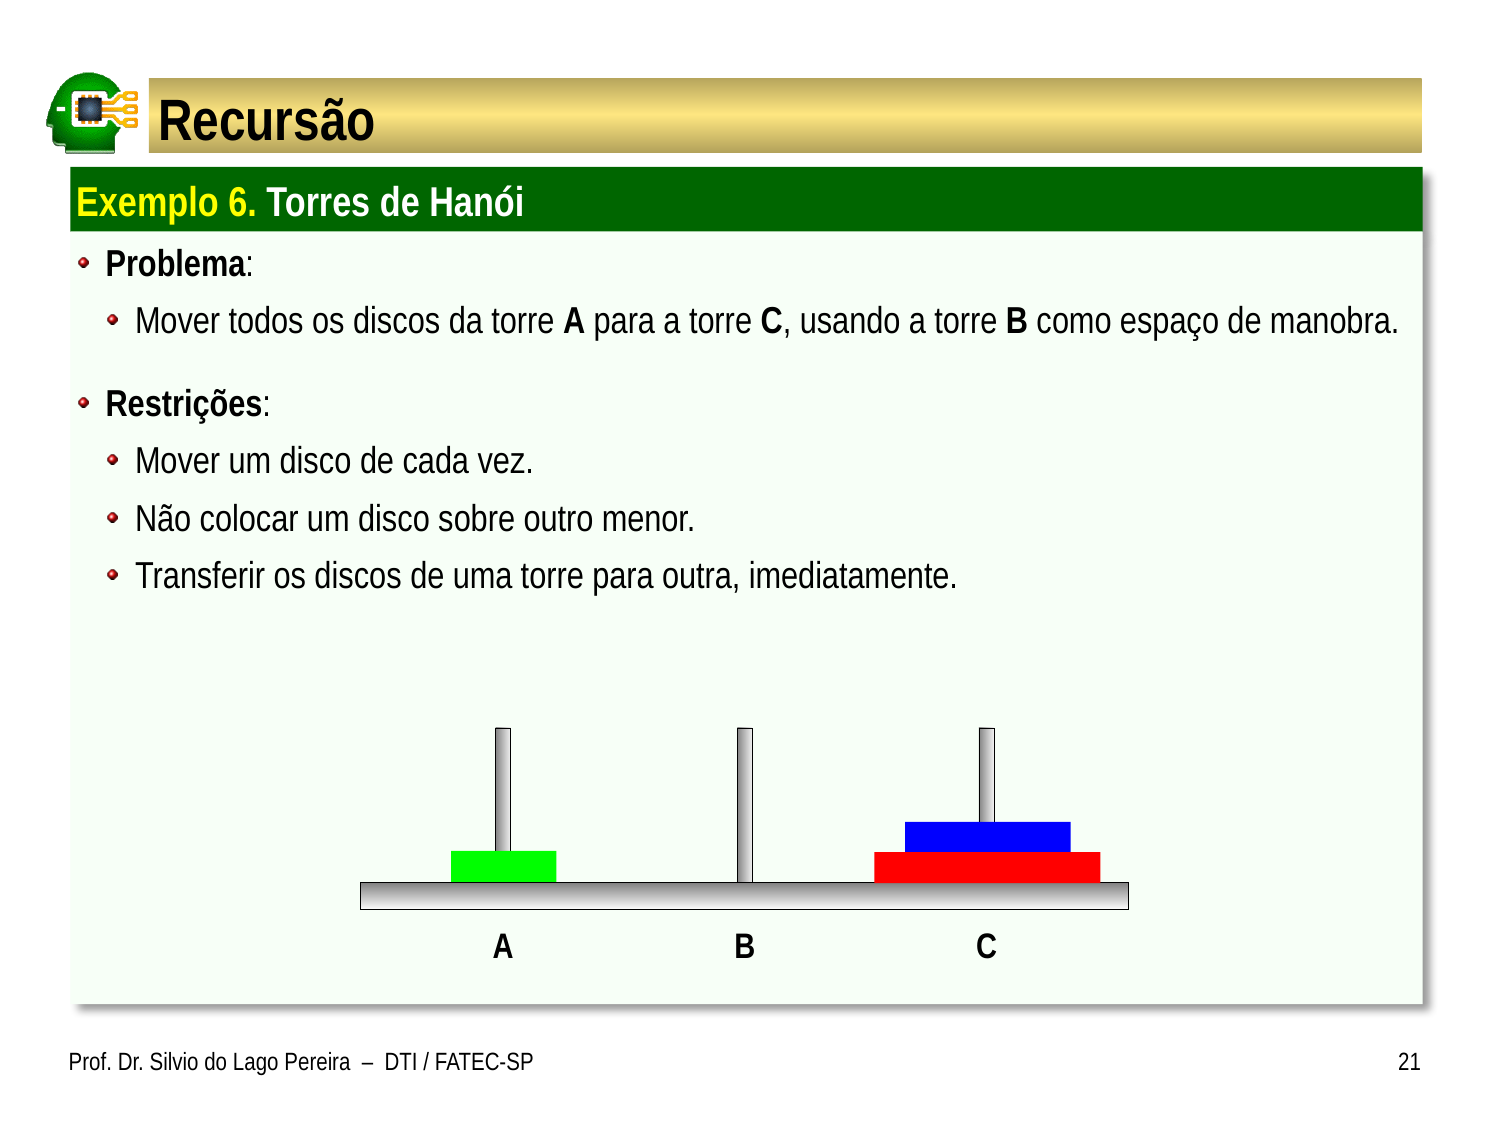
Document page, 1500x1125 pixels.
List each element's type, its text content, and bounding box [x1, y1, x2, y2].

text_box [956, 727, 1017, 977]
picture [45, 66, 140, 161]
footer Prof. Dr. Silvio do Lago Pereira – DTI / FATEC-SP [68, 1037, 560, 1101]
slide_number 21 [1361, 1037, 1422, 1101]
title Recursão [149, 81, 1420, 153]
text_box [714, 727, 776, 977]
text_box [70, 166, 1423, 1024]
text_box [472, 727, 534, 977]
